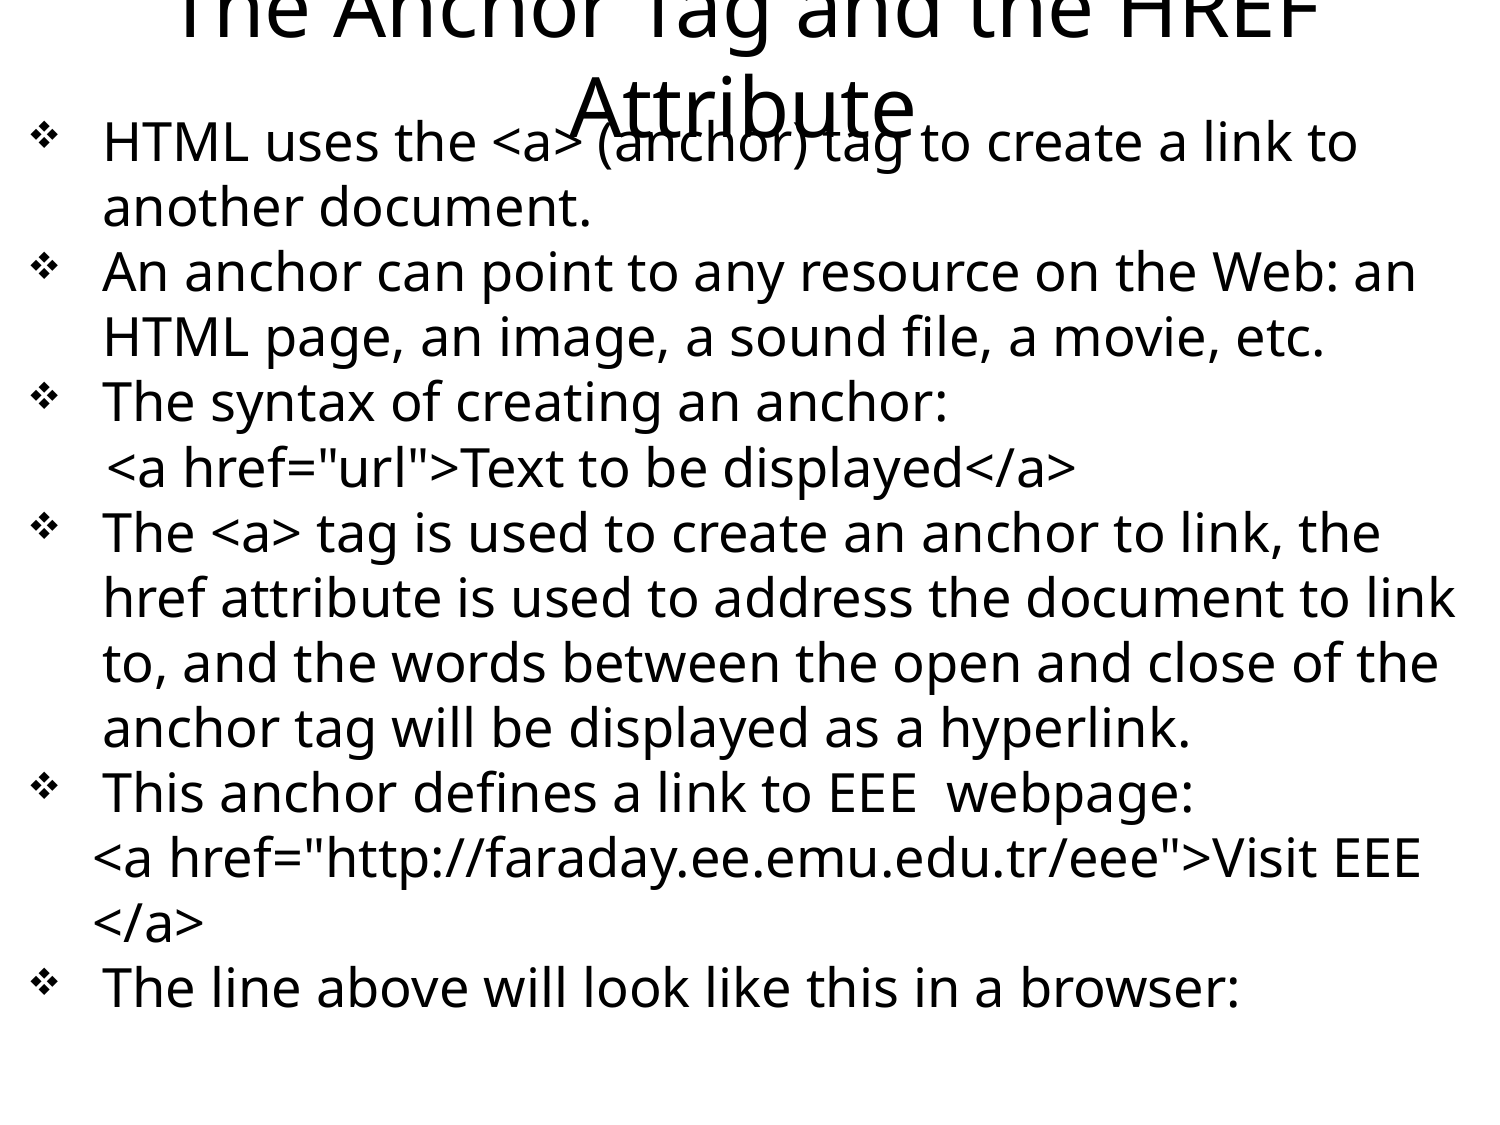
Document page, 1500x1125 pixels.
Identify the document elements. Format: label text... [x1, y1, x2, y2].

title The Anchor Tag and the HREF Attribute [0, 7, 1488, 100]
list HTML uses the <a> (anchor) tag to create a link to another document. An anchor can point to any resource on the Web: an HTML page, an image, a sound file, a movie, etc. The syntax of creating an anchor: <a href="url">Text to be displayed</a> The <a> tag is used to create an anchor to link, the href attribute is used to address the document to link to, and the words between the open and close of the anchor tag will be displayed as a hyperlink. This anchor defines a link to EEE webpage: <a href="http://faraday.ee.emu.edu.tr/eee">Visit EEE </a> The line above will look like this in a browser: [12, 99, 1488, 1080]
